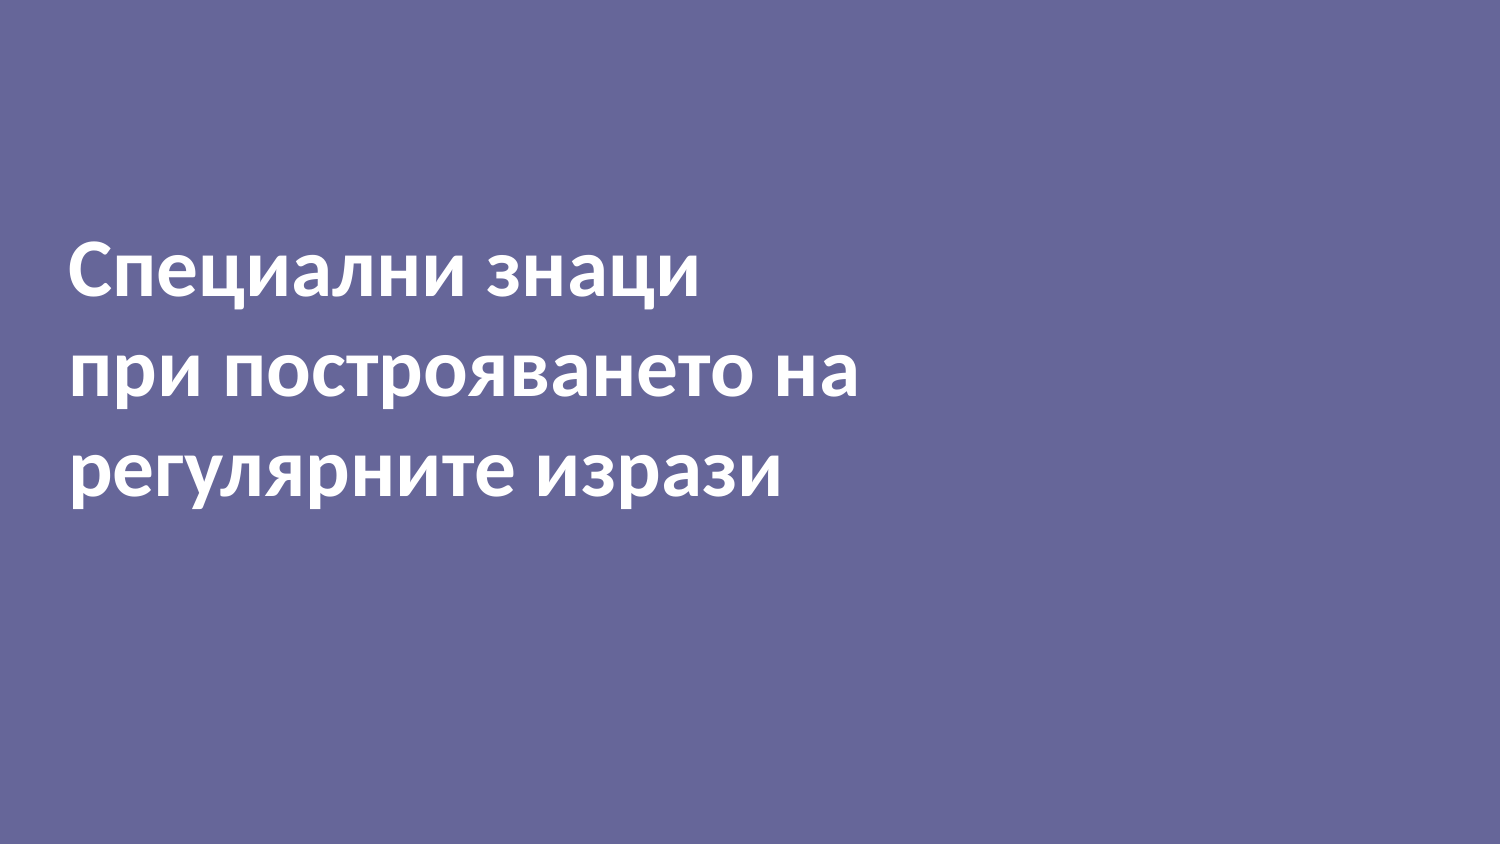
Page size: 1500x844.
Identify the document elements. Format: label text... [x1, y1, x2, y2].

title Специални знаци при построяването на регулярните изрази [53, 198, 1451, 292]
